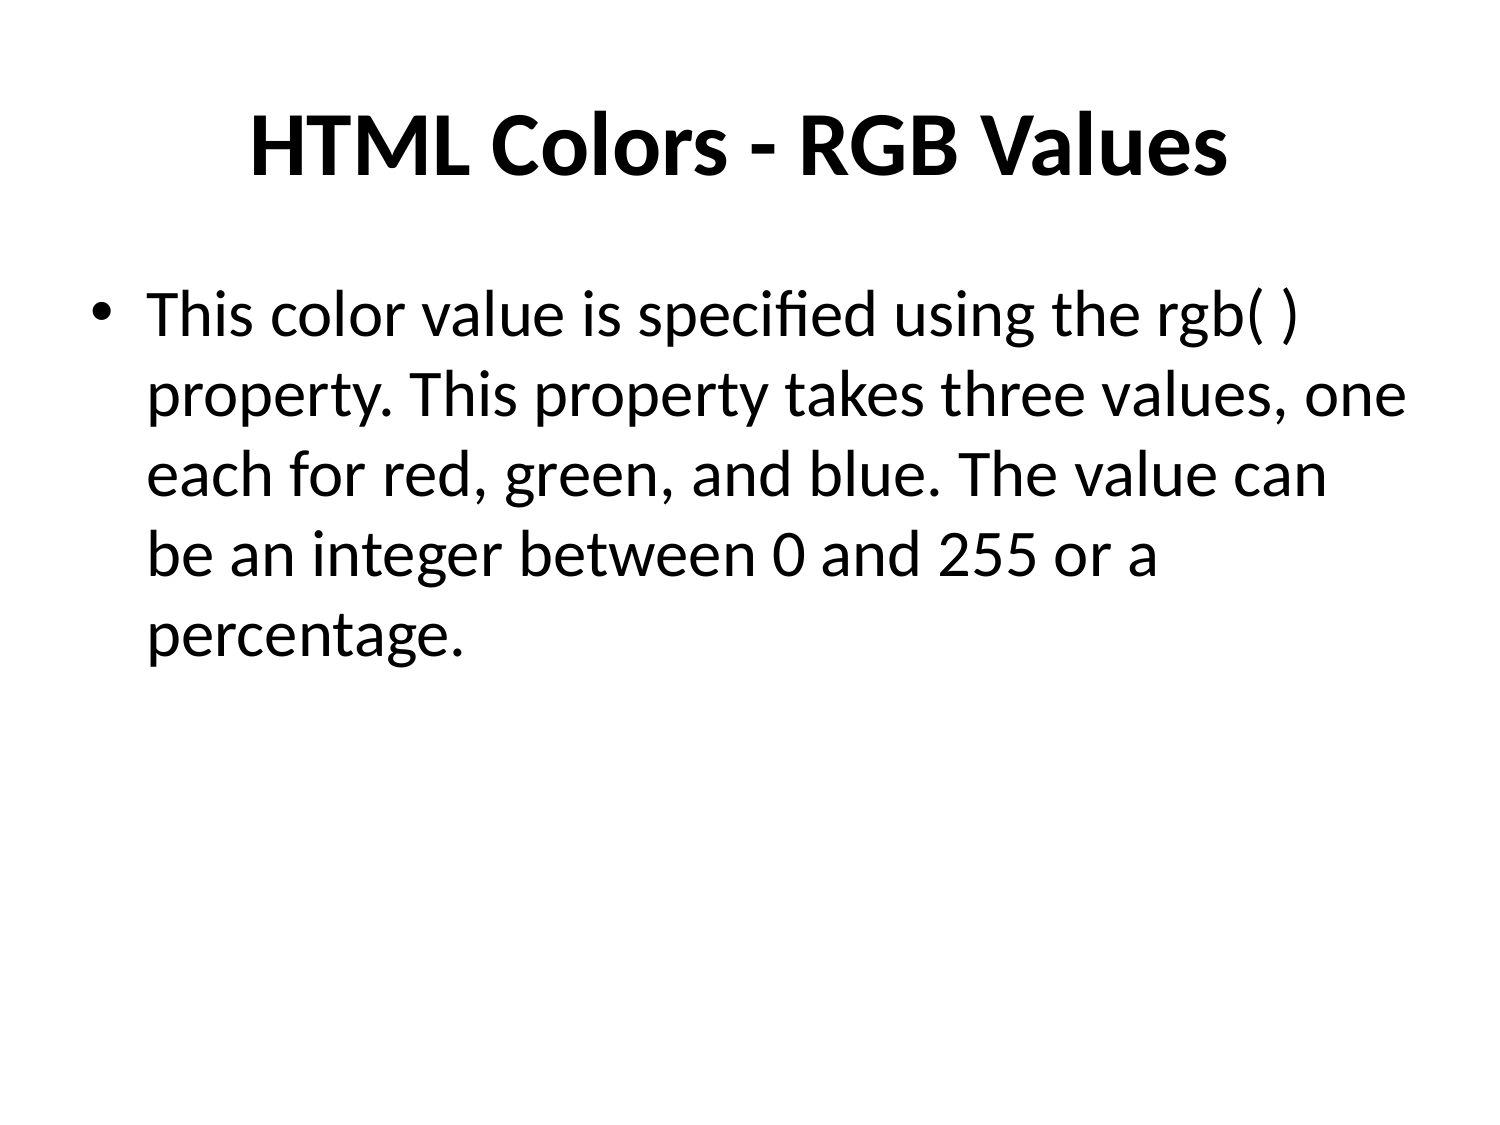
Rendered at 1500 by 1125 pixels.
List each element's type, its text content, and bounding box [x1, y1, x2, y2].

title HTML Colors - RGB Values [75, 45, 1425, 233]
list This color value is specified using the rgb( ) property. This property takes three values, one each for red, green, and blue. The value can be an integer between 0 and 255 or a percentage. [75, 262, 1425, 1005]
